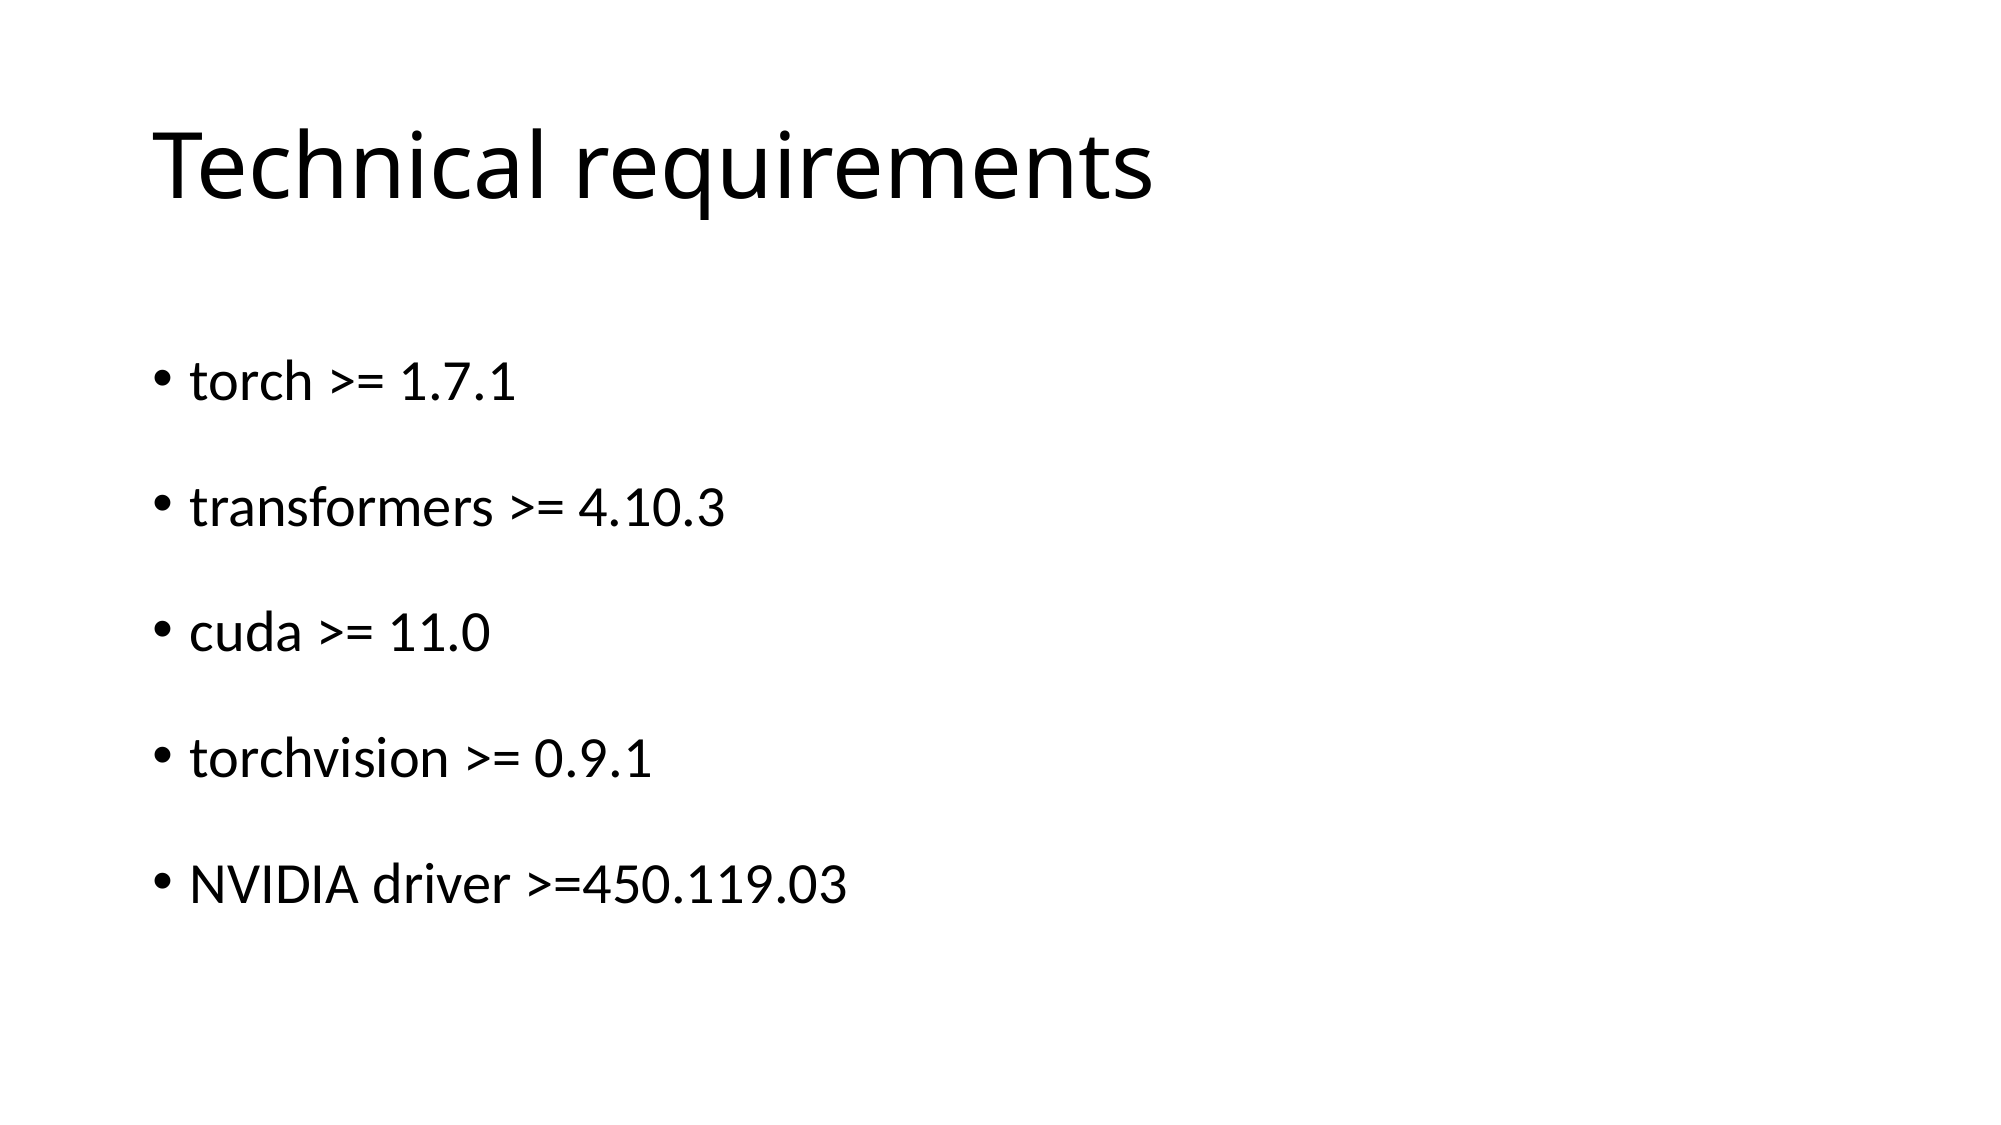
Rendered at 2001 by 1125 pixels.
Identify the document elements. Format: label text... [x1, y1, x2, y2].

title Technical requirements [137, 59, 1863, 278]
list torch >= 1.7.1 transformers >= 4.10.3 cuda >= 11.0 torchvision >= 0.9.1 NVIDIA driver >=450.119.03 [137, 299, 1863, 1014]
